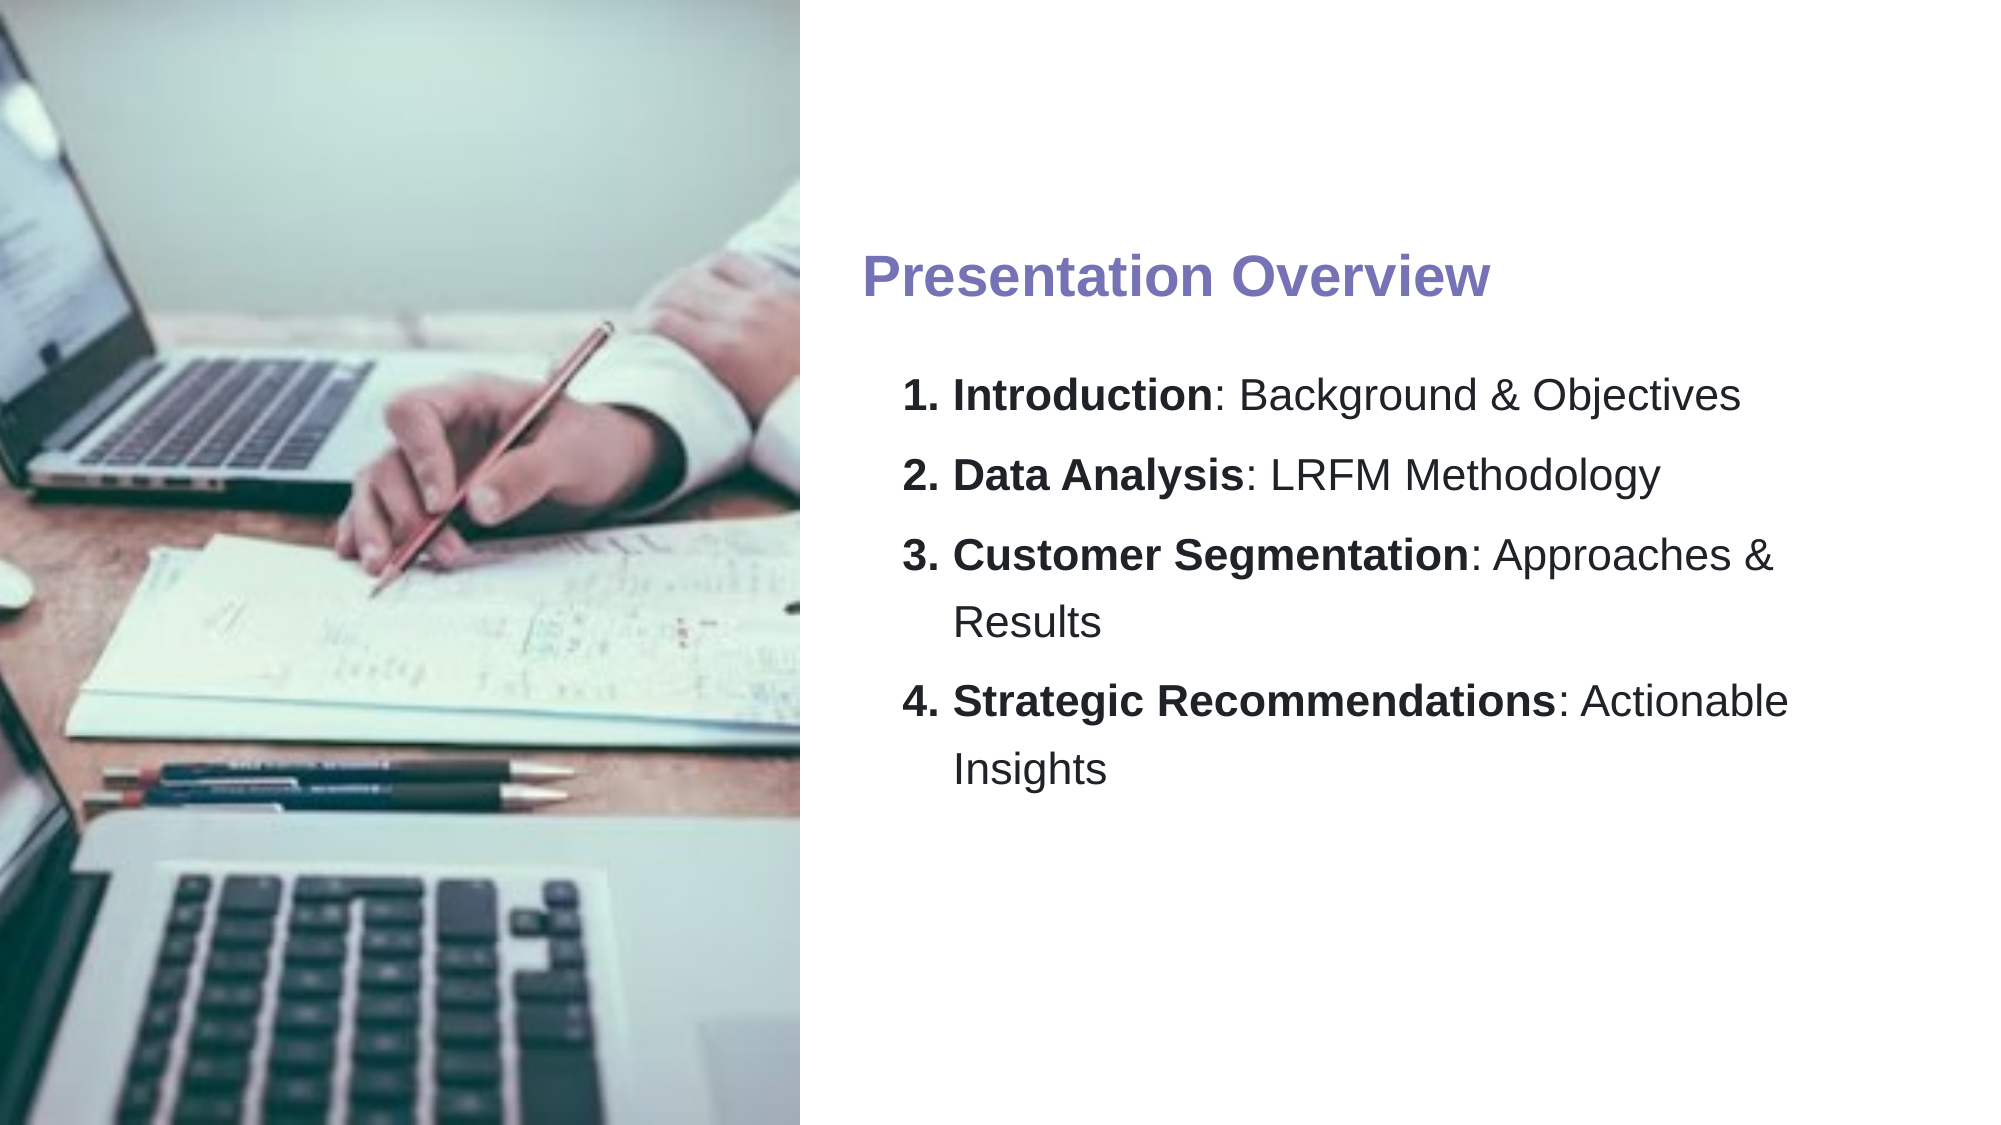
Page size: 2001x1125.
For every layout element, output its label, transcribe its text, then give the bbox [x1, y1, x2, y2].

text_box Introduction: Background & Objectives Data Analysis: LRFM Methodology Customer Segmentation: Approaches & Results Strategic Recommendations: Actionable Insights [900, 338, 1802, 794]
title Presentation Overview [860, 235, 1500, 427]
picture [0, 0, 801, 1125]
